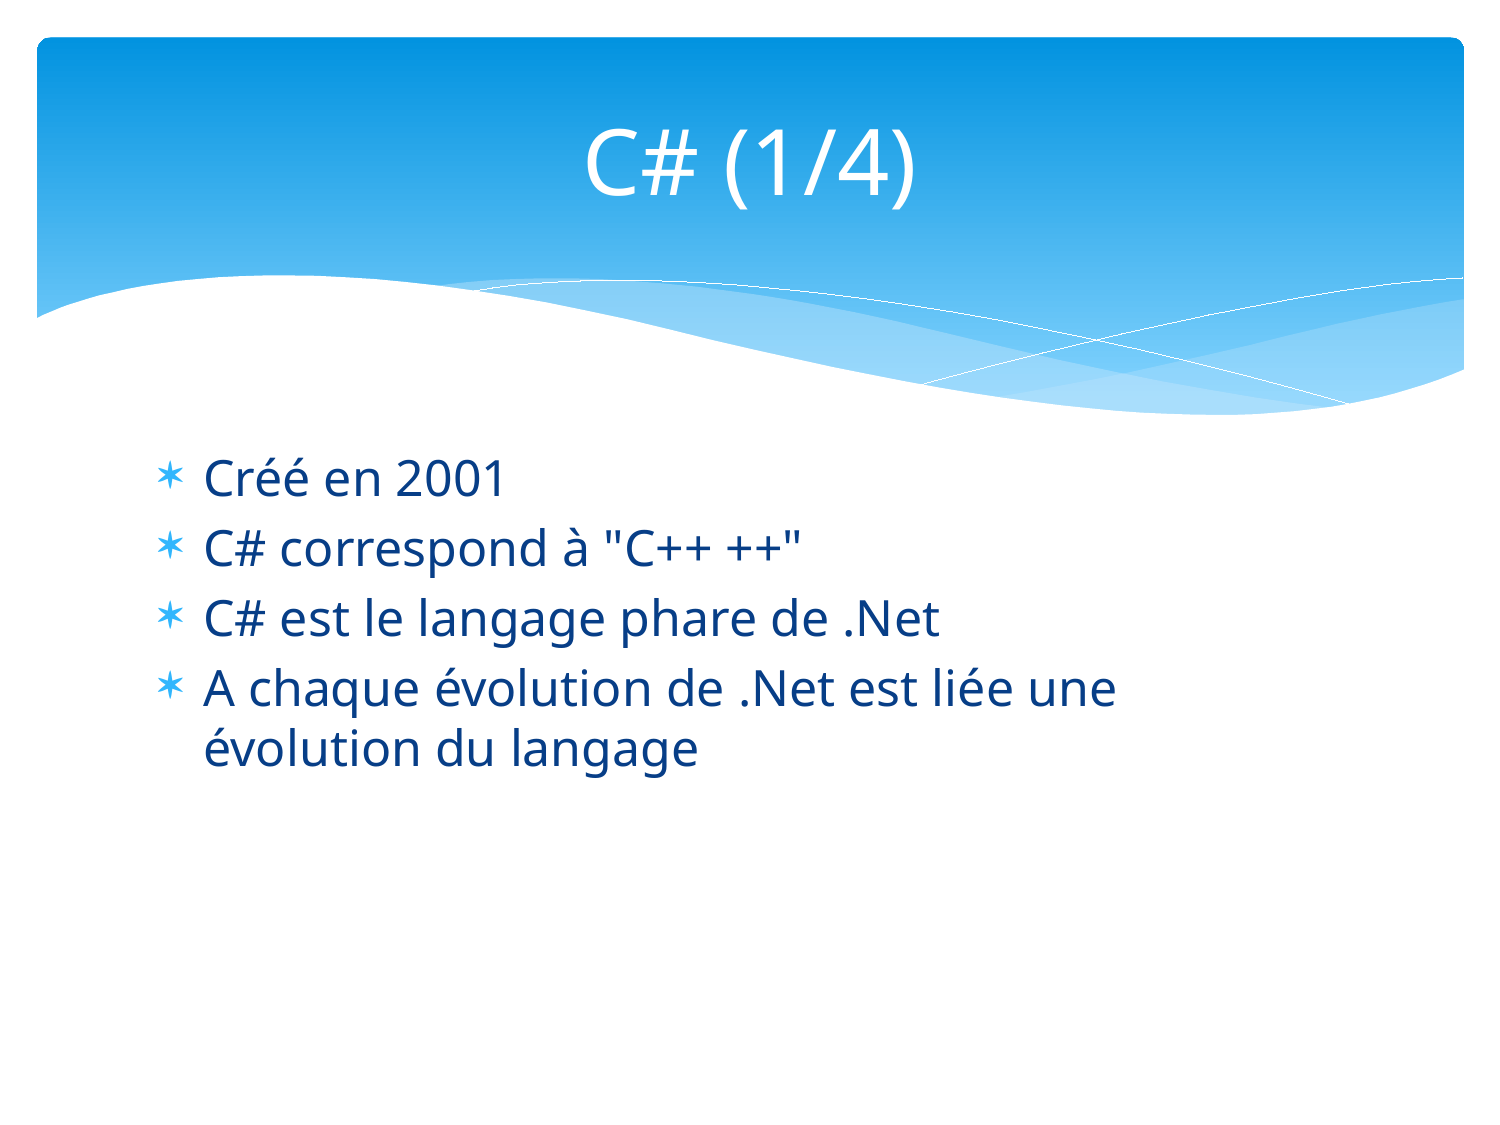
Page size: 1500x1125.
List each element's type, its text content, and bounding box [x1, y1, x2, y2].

list Créé en 2001 C# correspond à "C++ ++" C# est le langage phare de .Net A chaque évolution de .Net est liée une évolution du langage [143, 438, 1359, 1005]
title C# (1/4) [75, 55, 1425, 261]
